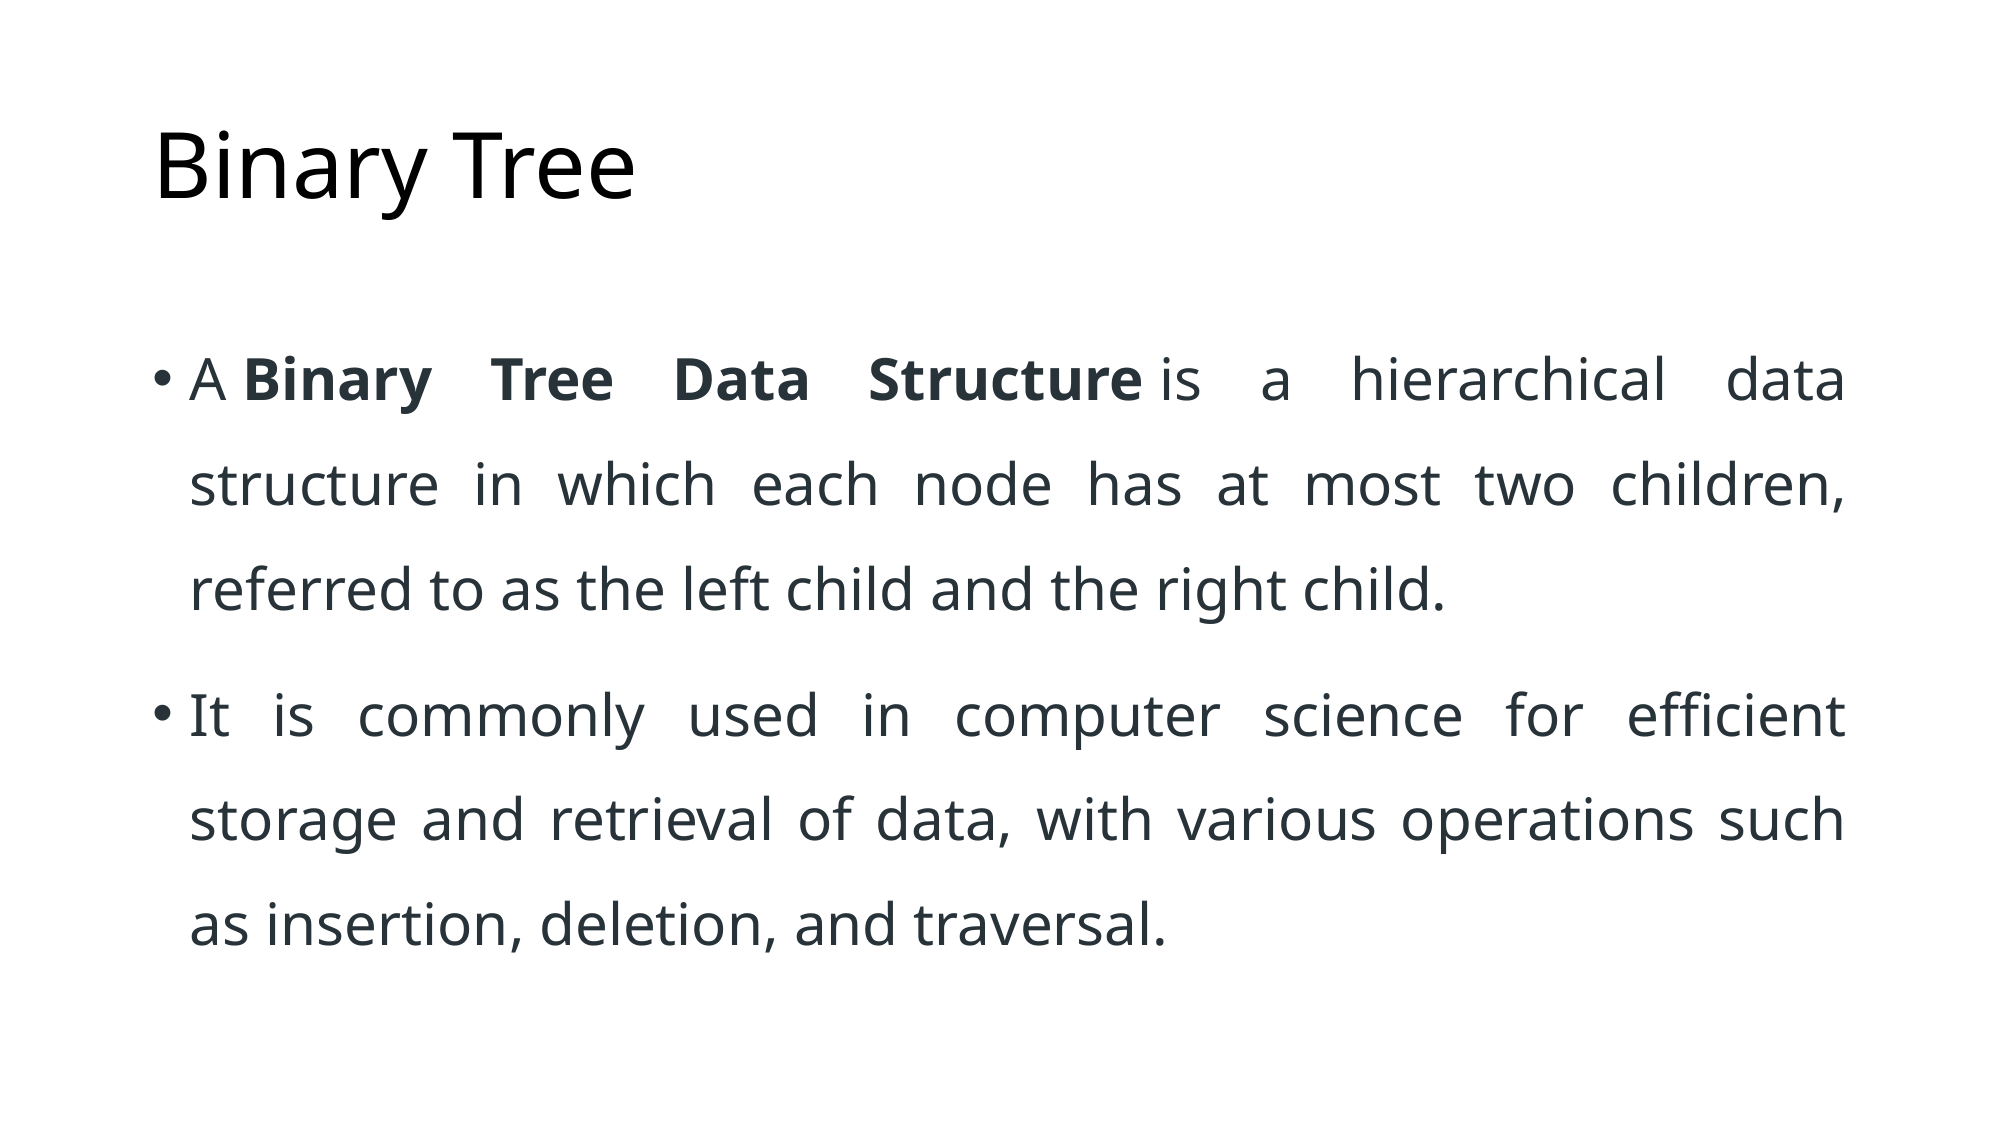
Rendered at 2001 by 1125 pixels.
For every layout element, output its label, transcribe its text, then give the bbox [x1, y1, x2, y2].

title Binary Tree [137, 59, 1863, 278]
list A Binary Tree Data Structure is a hierarchical data structure in which each node has at most two children, referred to as the left child and the right child. It is commonly used in computer science for efficient storage and retrieval of data, with various operations such as insertion, deletion, and traversal. [137, 299, 1863, 1014]
